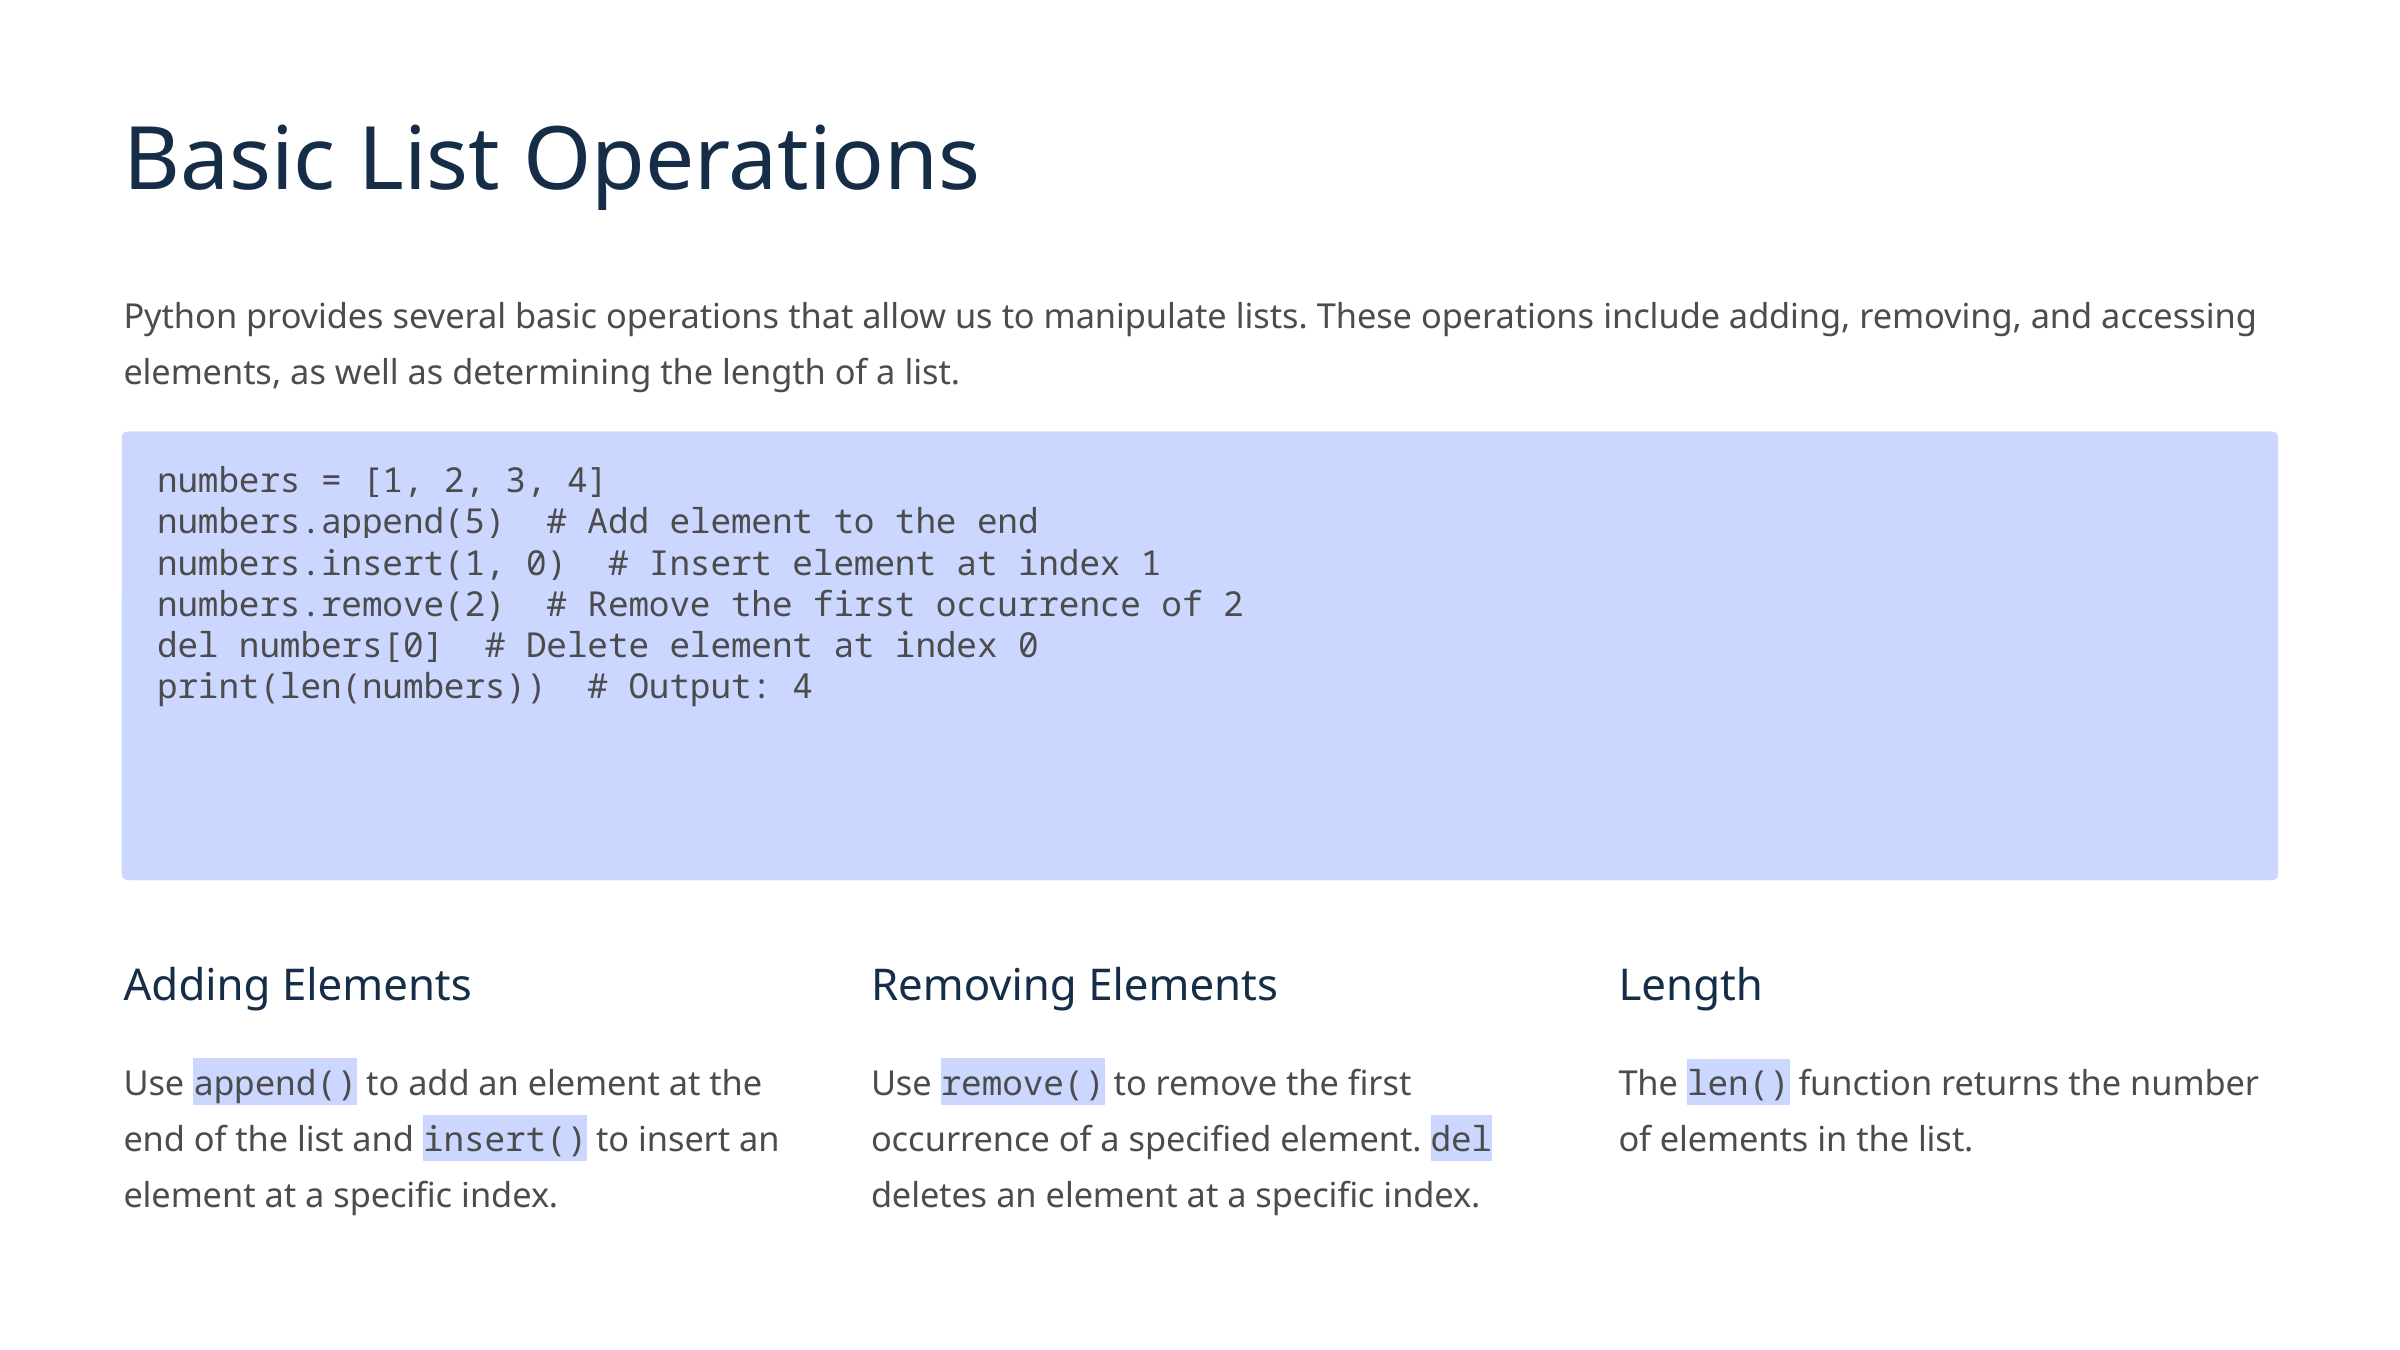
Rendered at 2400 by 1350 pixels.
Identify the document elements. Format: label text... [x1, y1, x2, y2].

text_box [121, 431, 2279, 881]
text_box Use append() to add an element at the end of the list and insert() to insert an element at a specific index. [123, 1045, 784, 1221]
text_box Python provides several basic operations that allow us to manipulate lists. These operations include adding, removing, and accessing elements, as well as determining the length of a list. [123, 279, 2277, 393]
text_box Length [1618, 955, 2060, 1011]
text_box numbers = [1, 2, 3, 4] numbers.append(5) # Add element to the end numbers.insert(1, 0) # Insert element at index 1 numbers.remove(2) # Remove the first occurrence of 2 del numbers[0] # Delete element at index 0 print(len(numbers)) # Output: 4 [157, 458, 2243, 854]
text_box Removing Elements [871, 955, 1313, 1011]
text_box Adding Elements [123, 955, 565, 1011]
text_box Basic List Operations [123, 98, 1007, 209]
text_box Use remove() to remove the first occurrence of a specified element. del deletes an element at a specific index. [871, 1045, 1532, 1221]
text_box The len() function returns the number of elements in the list. [1618, 1045, 2279, 1162]
